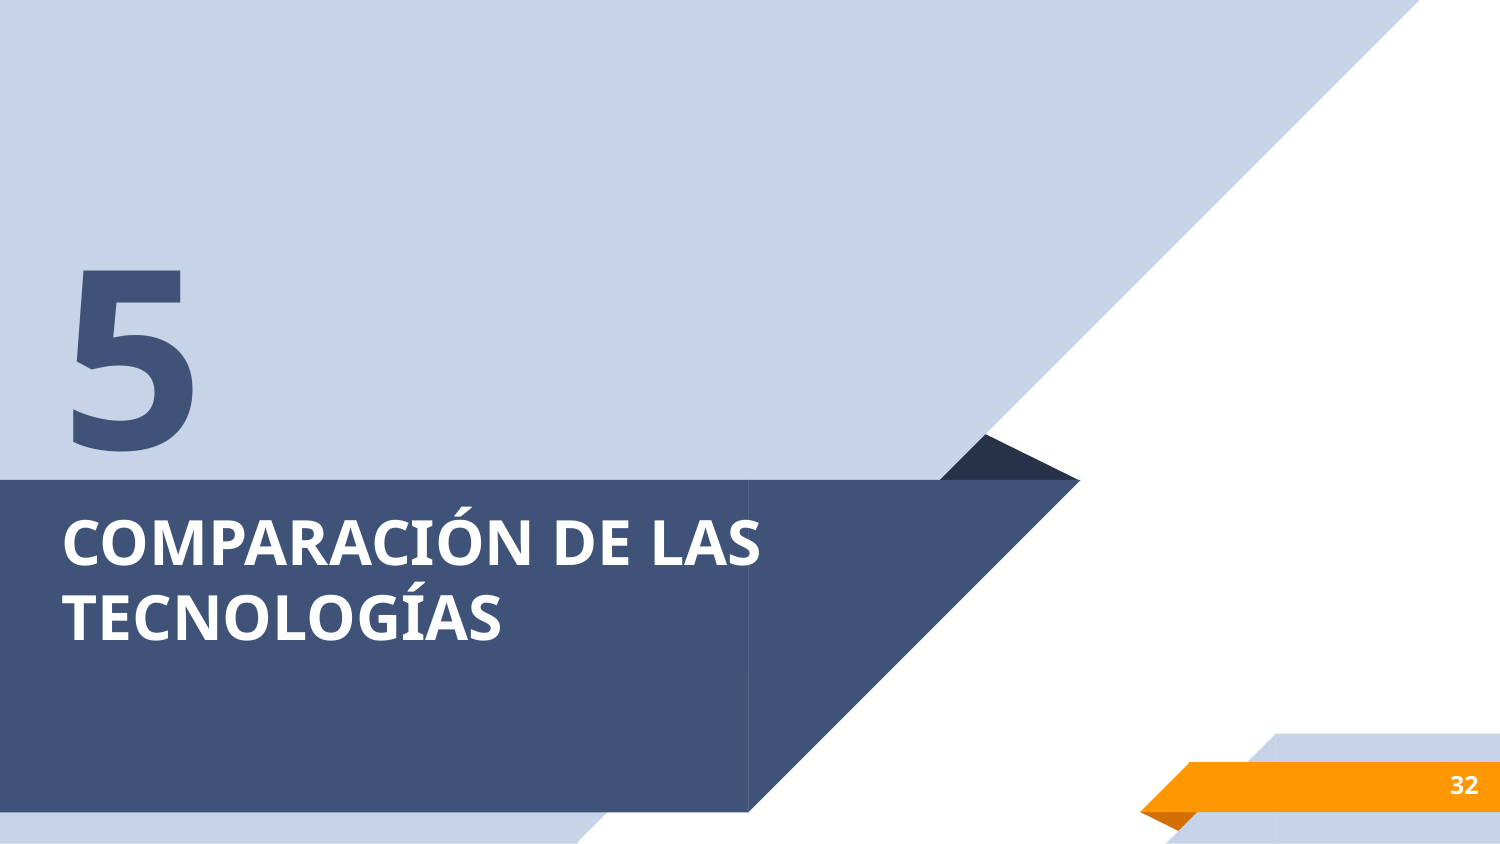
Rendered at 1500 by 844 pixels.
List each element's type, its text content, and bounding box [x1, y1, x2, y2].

text_box 5 [46, 0, 405, 515]
slide_number 32 [1249, 760, 1494, 813]
title COMPARACIÓN DE LAS TECNOLOGÍAS [46, 485, 959, 668]
